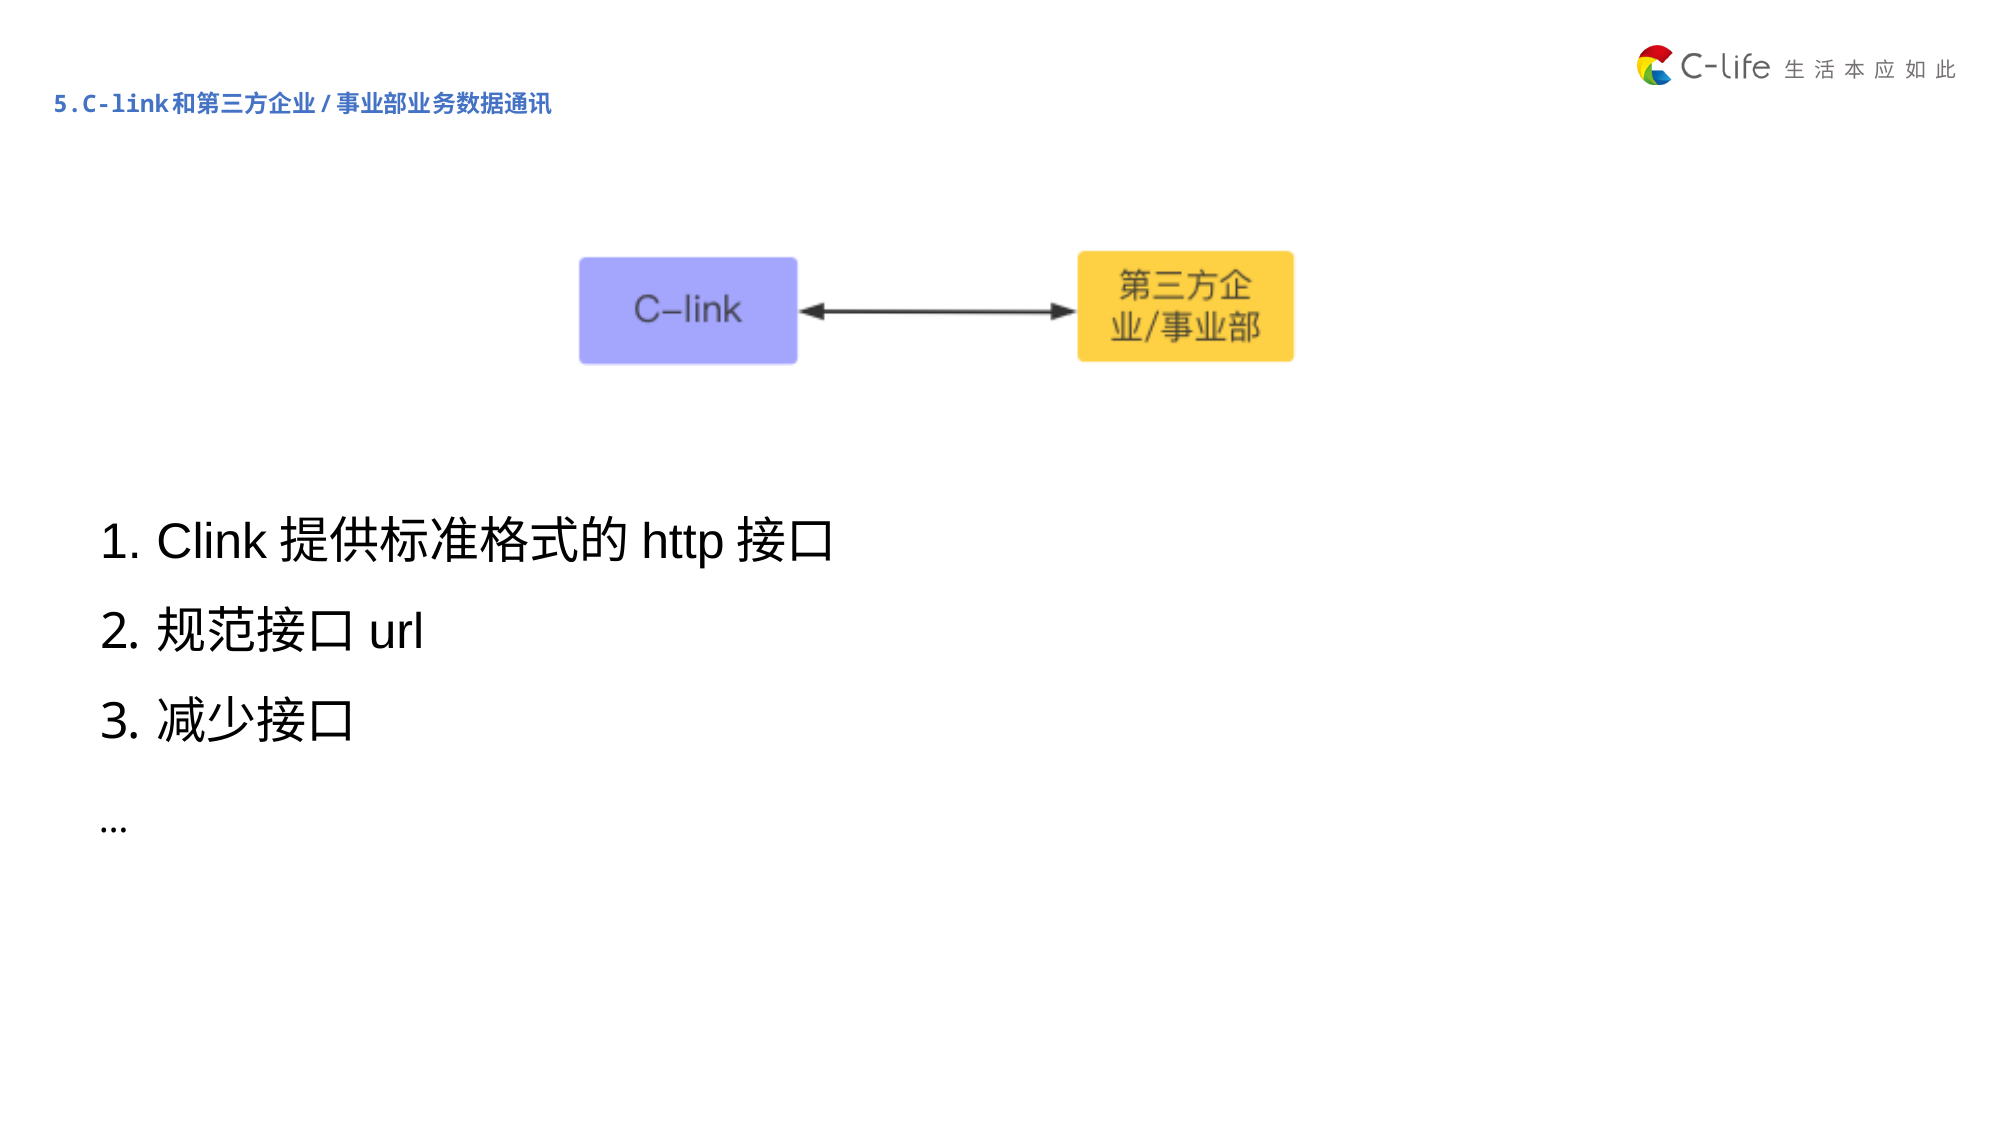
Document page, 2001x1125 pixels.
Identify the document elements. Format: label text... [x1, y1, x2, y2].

picture [1637, 45, 1770, 85]
picture [559, 239, 1317, 385]
title 5.C-link和第三方企业/事业部业务数据通讯 [38, 84, 1578, 154]
text_box Clink提供标准格式的http接口 规范接口url 减少接口 [85, 470, 1885, 756]
text_box … [84, 787, 144, 848]
text_box 生 活 本 应 如 此 [1769, 48, 2000, 119]
